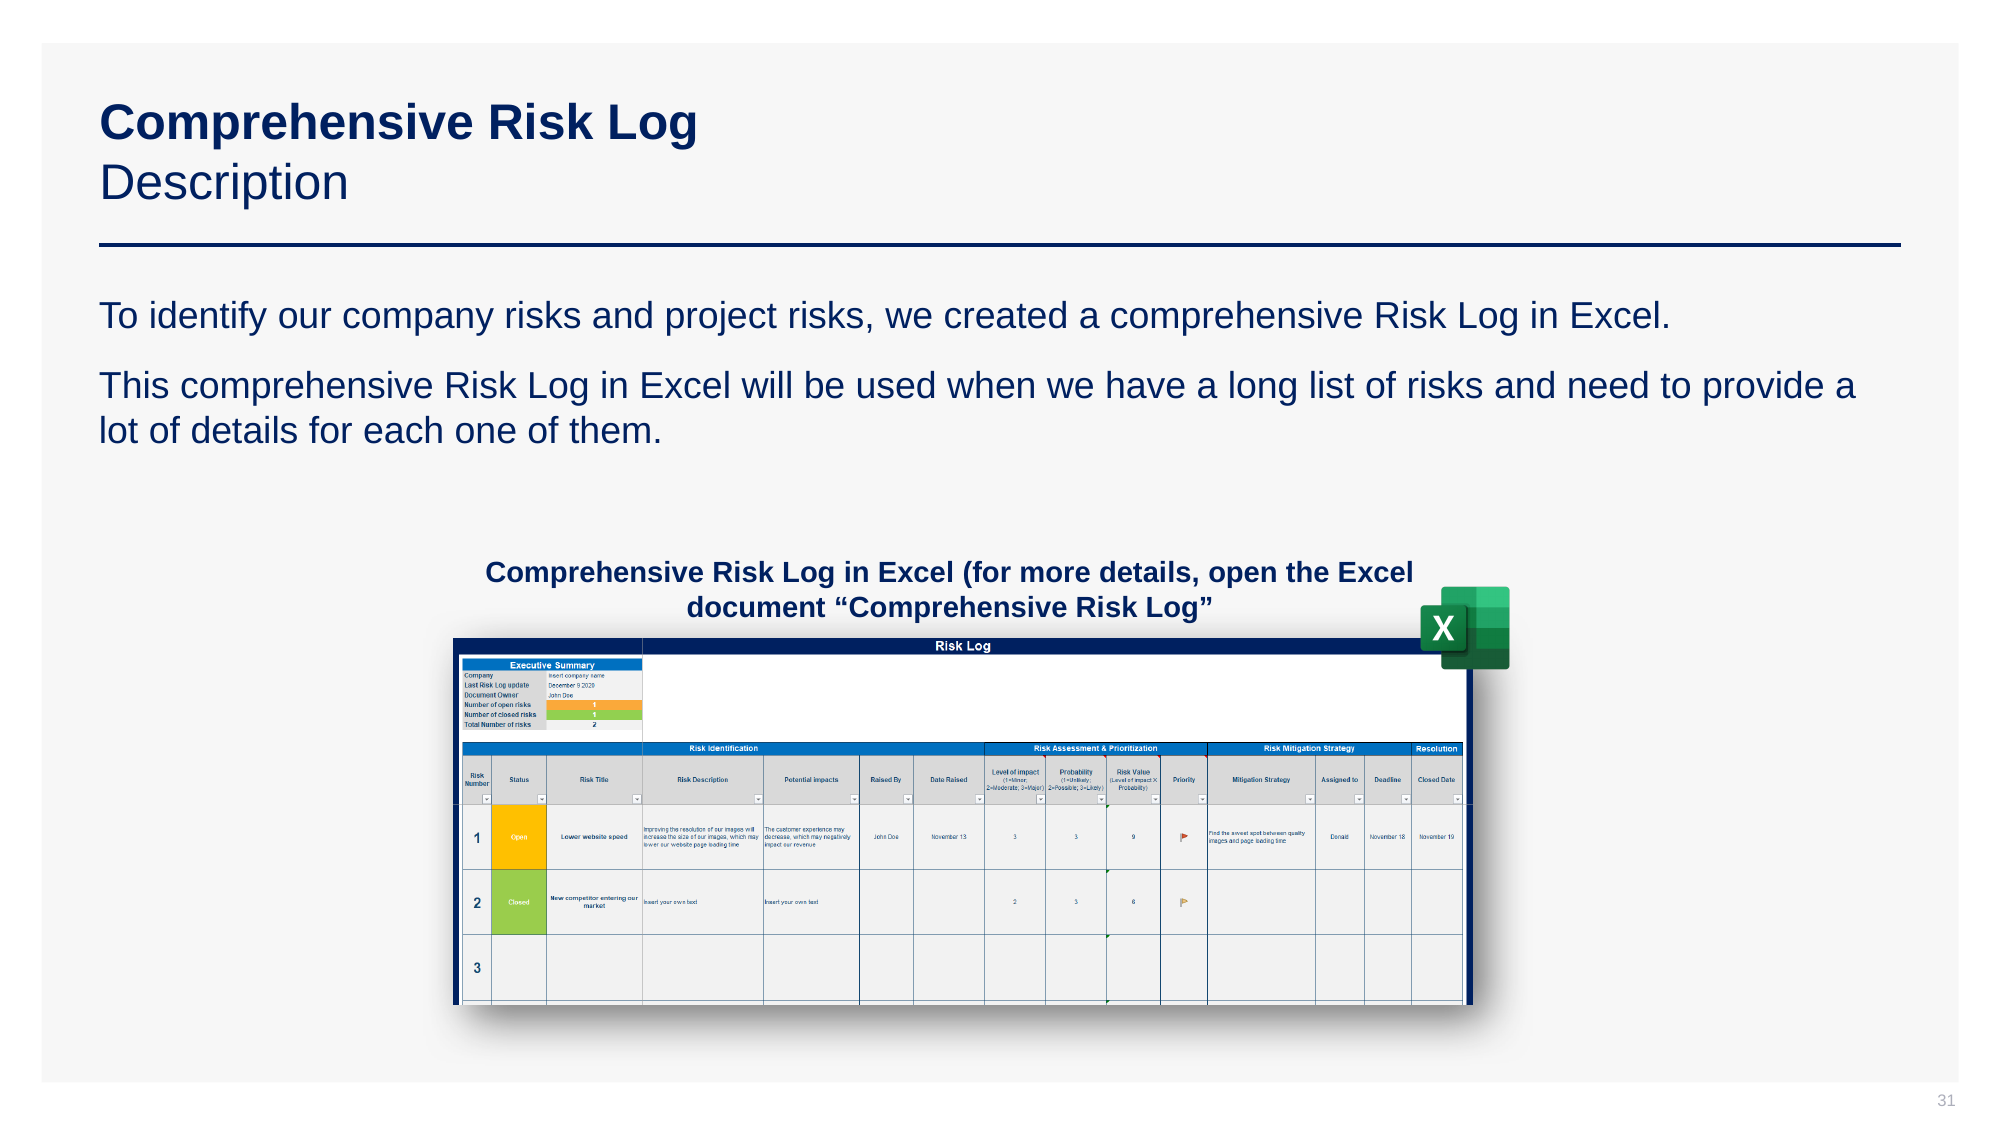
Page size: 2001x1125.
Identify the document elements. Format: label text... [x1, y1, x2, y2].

picture [453, 566, 1558, 1005]
title Comprehensive Risk Log Description [84, 59, 1901, 239]
text_box To identify our company risks and project risks, we created a comprehensive Risk Log in Excel. This comprehensive Risk Log in Excel will be used when we have a long list of risks and need to provide a lot of details for each one of them. [84, 283, 1901, 607]
slide_number 31 [1506, 1088, 1957, 1119]
text_box Comprehensive Risk Log in Excel (for more details, open the Excel document “Comprehensive Risk Log” [441, 545, 1459, 631]
